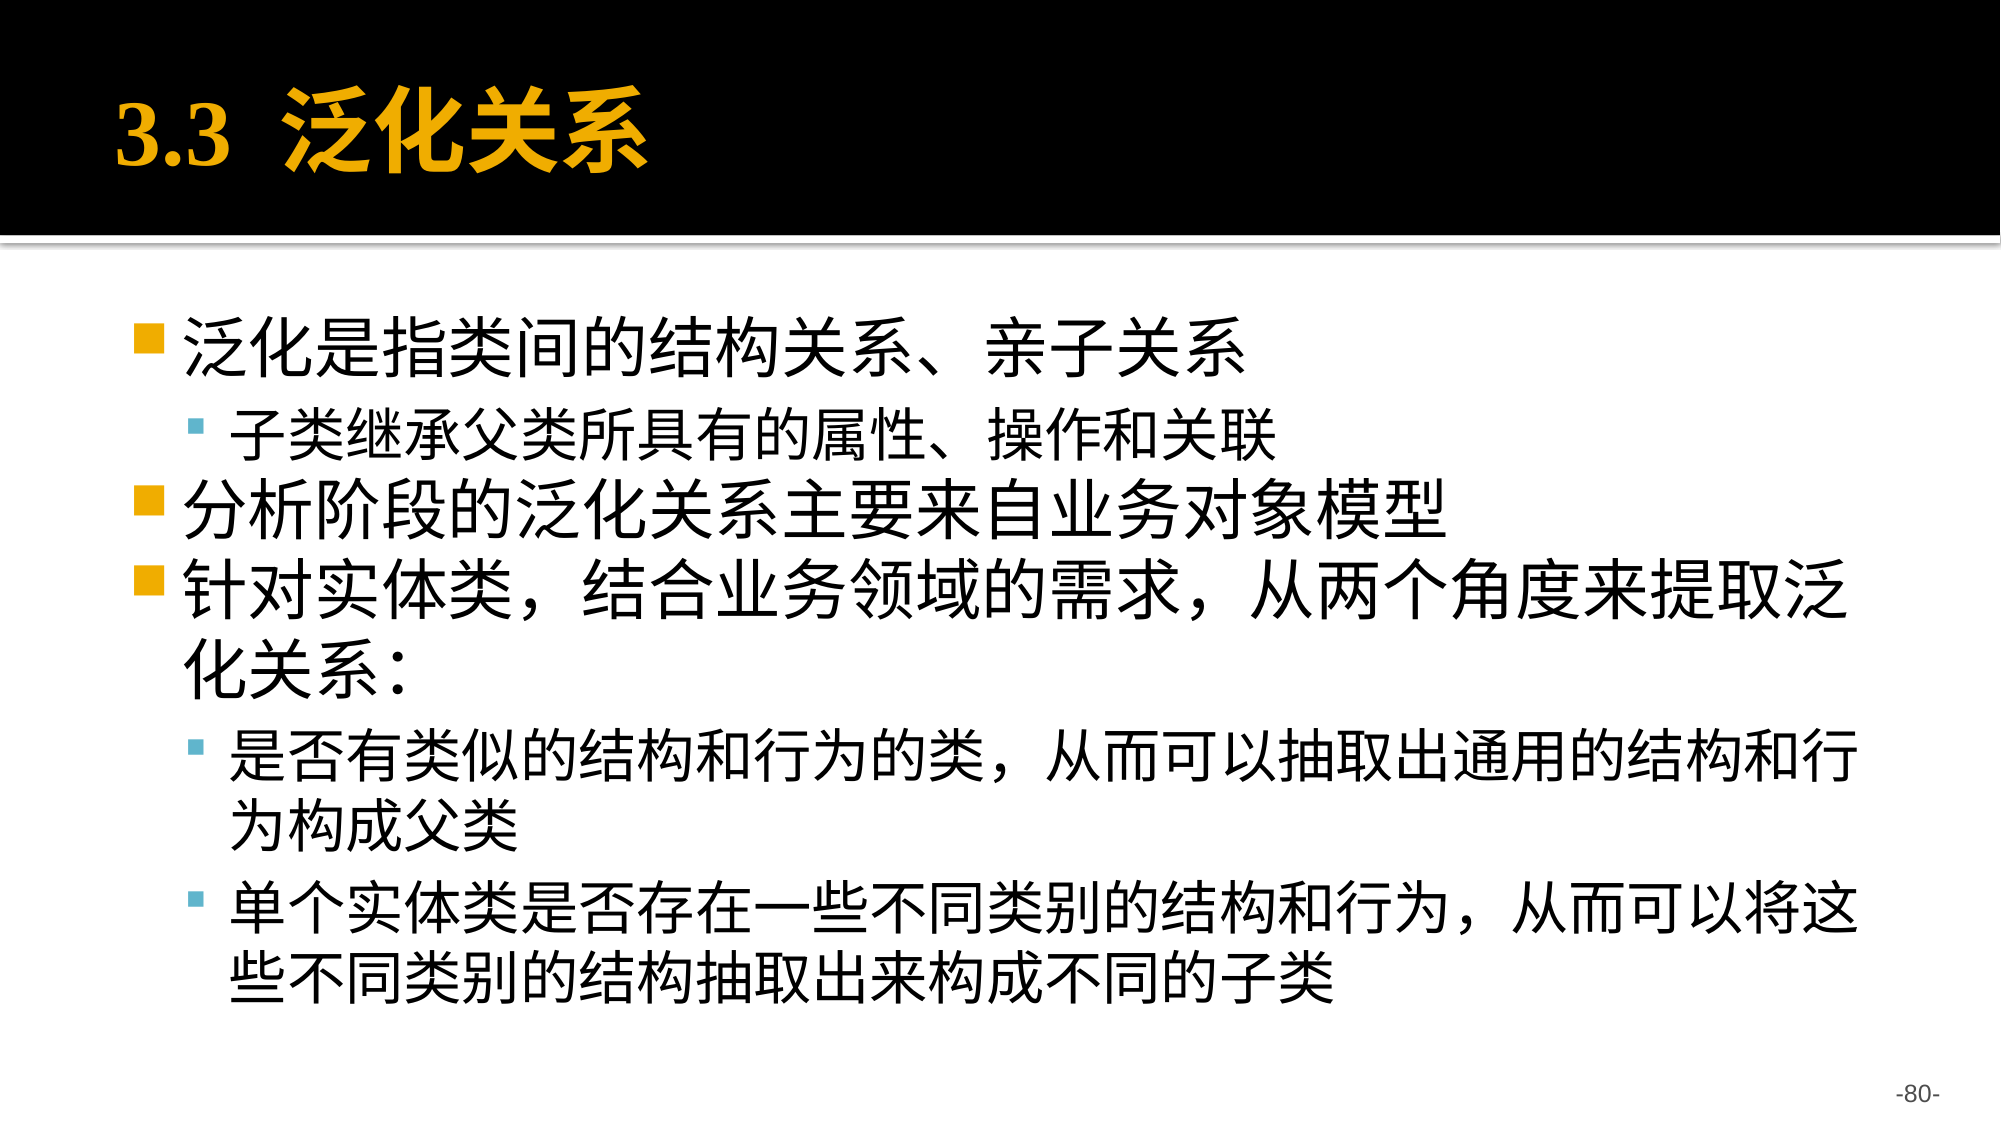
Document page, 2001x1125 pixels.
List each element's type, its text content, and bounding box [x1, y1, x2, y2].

list 泛化是指类间的结构关系、亲子关系 子类继承父类所具有的属性、操作和关联 分析阶段的泛化关系主要来自业务对象模型 针对实体类，结合业务领域的需求，从两个角度来提取泛化关系： 是否有类似的结构和行为的类，从而可以抽取出通用的结构和行为构成父类 单个实体类是否存在一些不同类别的结构和行为，从而可以将这些不同类别的结构抽取出来构成不同的子类 [99, 291, 1900, 1079]
title 3.3 泛化关系 [99, 25, 1900, 231]
slide_number -80- [1794, 1062, 1955, 1108]
